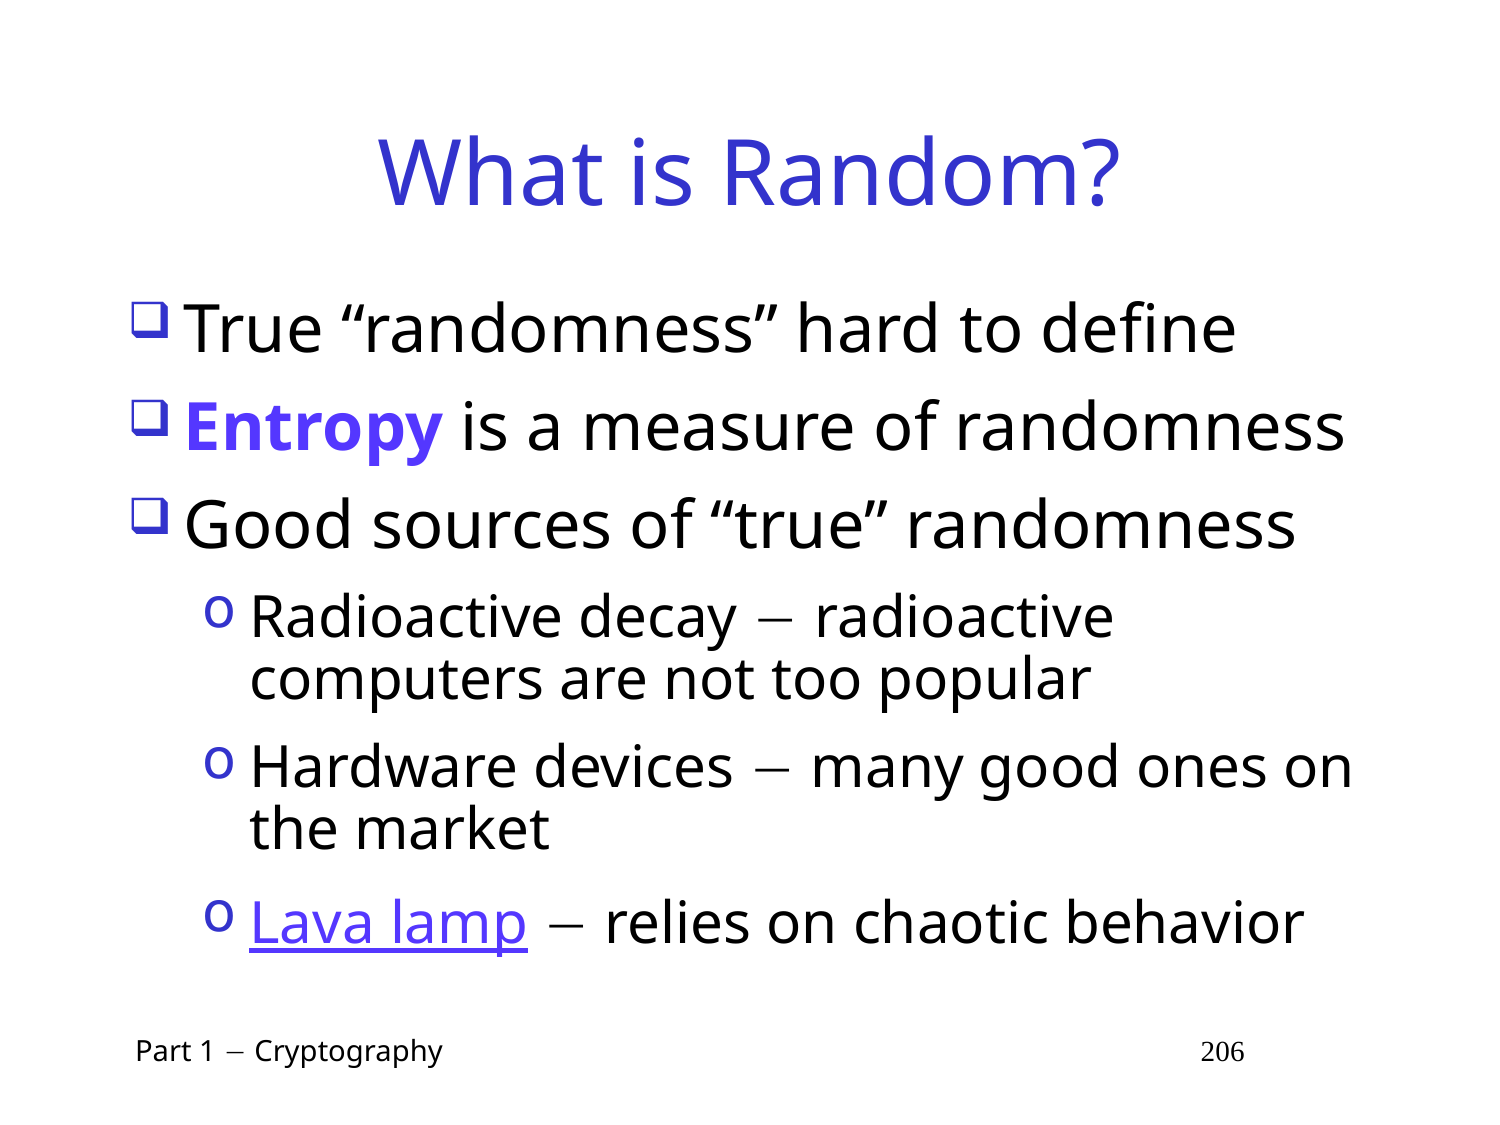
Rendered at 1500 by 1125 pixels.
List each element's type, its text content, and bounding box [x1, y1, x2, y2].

list True “randomness” hard to define Entropy is a measure of randomness Good sources of “true” randomness Radioactive decay  radioactive computers are not too popular Hardware devices  many good ones on the market Lava lamp  relies on chaotic behavior [112, 287, 1401, 988]
title What is Random? [112, 87, 1388, 251]
footer Part 1  Cryptography 206 [112, 1024, 1401, 1101]
